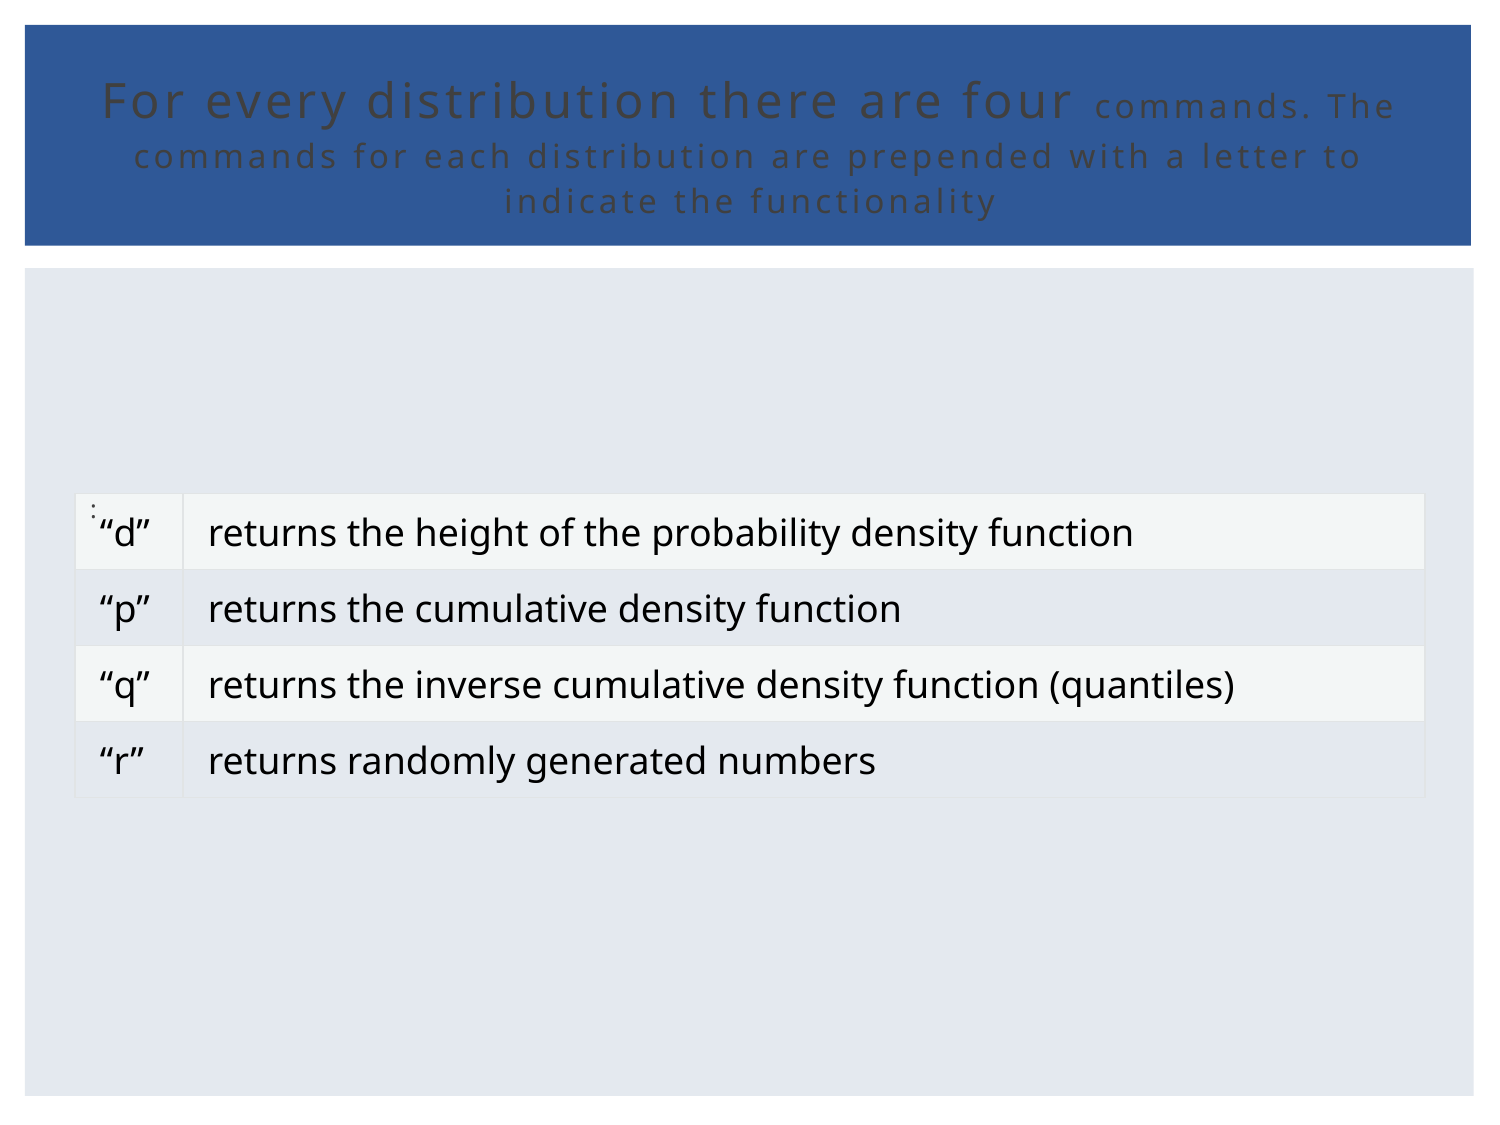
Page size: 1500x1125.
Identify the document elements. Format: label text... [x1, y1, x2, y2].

table_header returns the height of the probability density function [184, 494, 1424, 569]
table_cell “p” [76, 570, 182, 645]
table_cell “q” [76, 646, 182, 721]
table_cell returns the inverse cumulative density function (quantiles) [184, 646, 1424, 721]
title For every distribution there are four commands. The commands for each distribution are prepended with a letter to indicate the functionality [62, 58, 1438, 232]
text_box : [75, 486, 113, 577]
table_cell returns the cumulative density function [184, 570, 1424, 645]
table_cell returns randomly generated numbers [184, 722, 1424, 797]
table_cell “r” [76, 722, 182, 797]
table_header “d” [113, 494, 182, 569]
